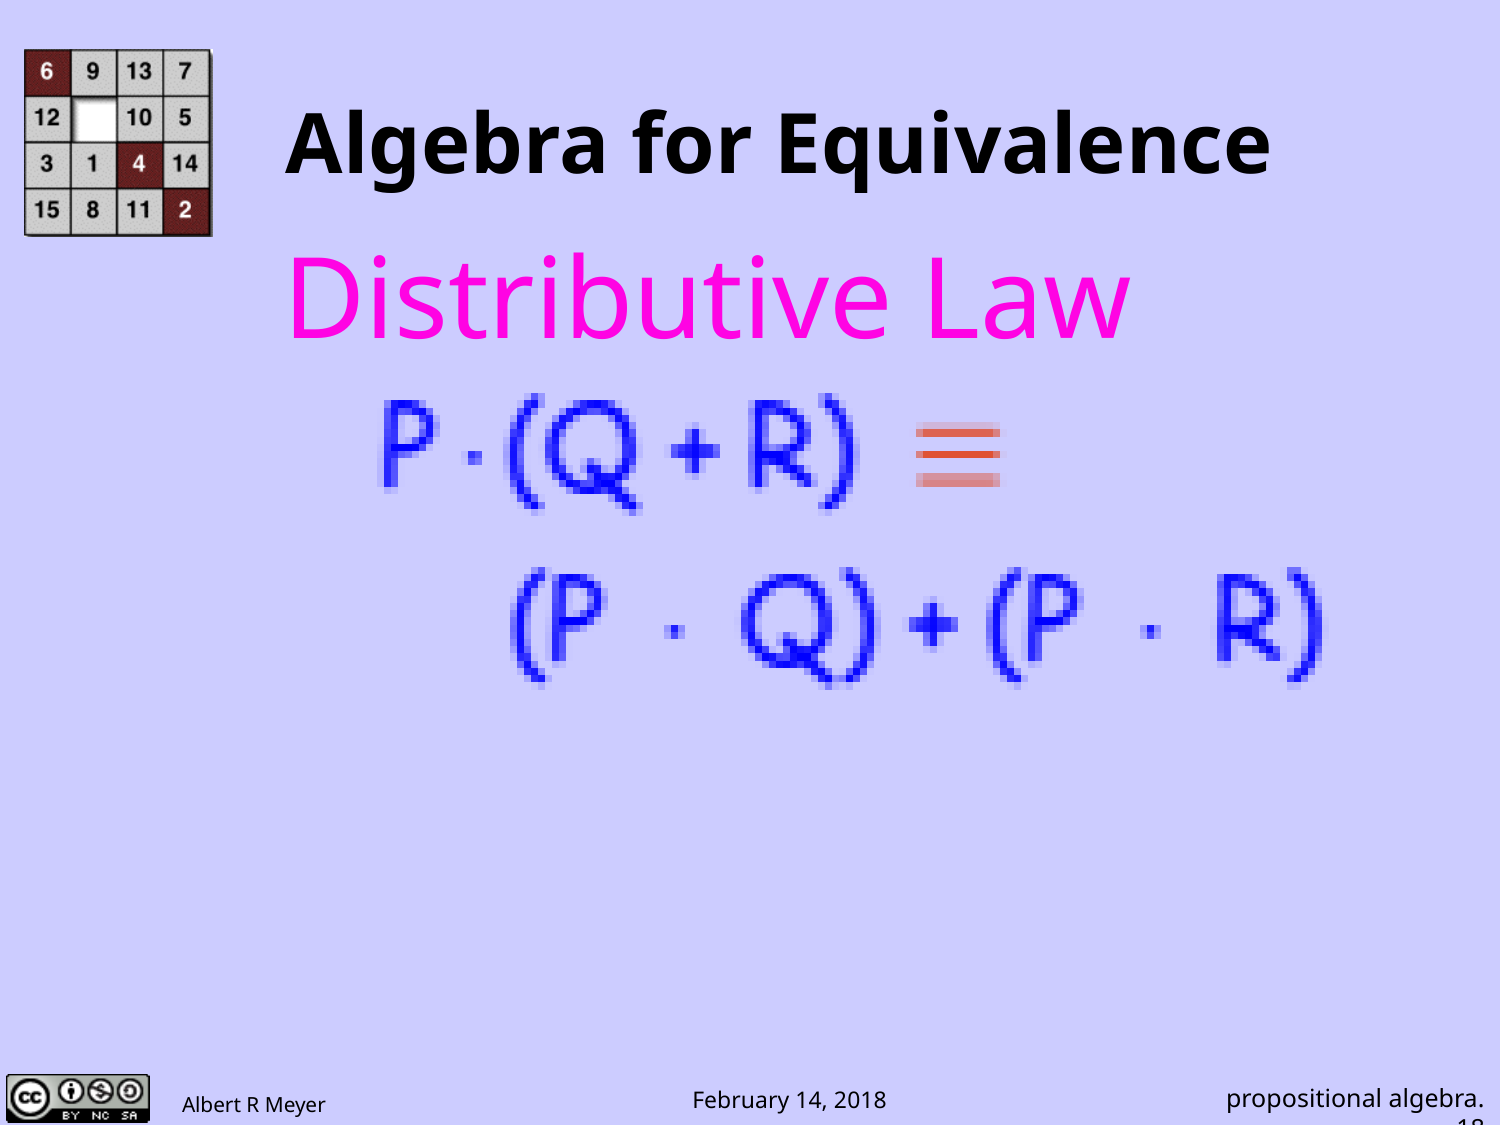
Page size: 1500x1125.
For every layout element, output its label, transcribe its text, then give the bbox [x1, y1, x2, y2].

slide_number propositional algebra.18 [1191, 1074, 1500, 1121]
text_box Distributive Law [268, 218, 1253, 369]
title Algebra for Equivalence [270, 57, 1386, 223]
picture [6, 1074, 150, 1123]
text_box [105, 372, 1463, 706]
picture [24, 49, 213, 237]
